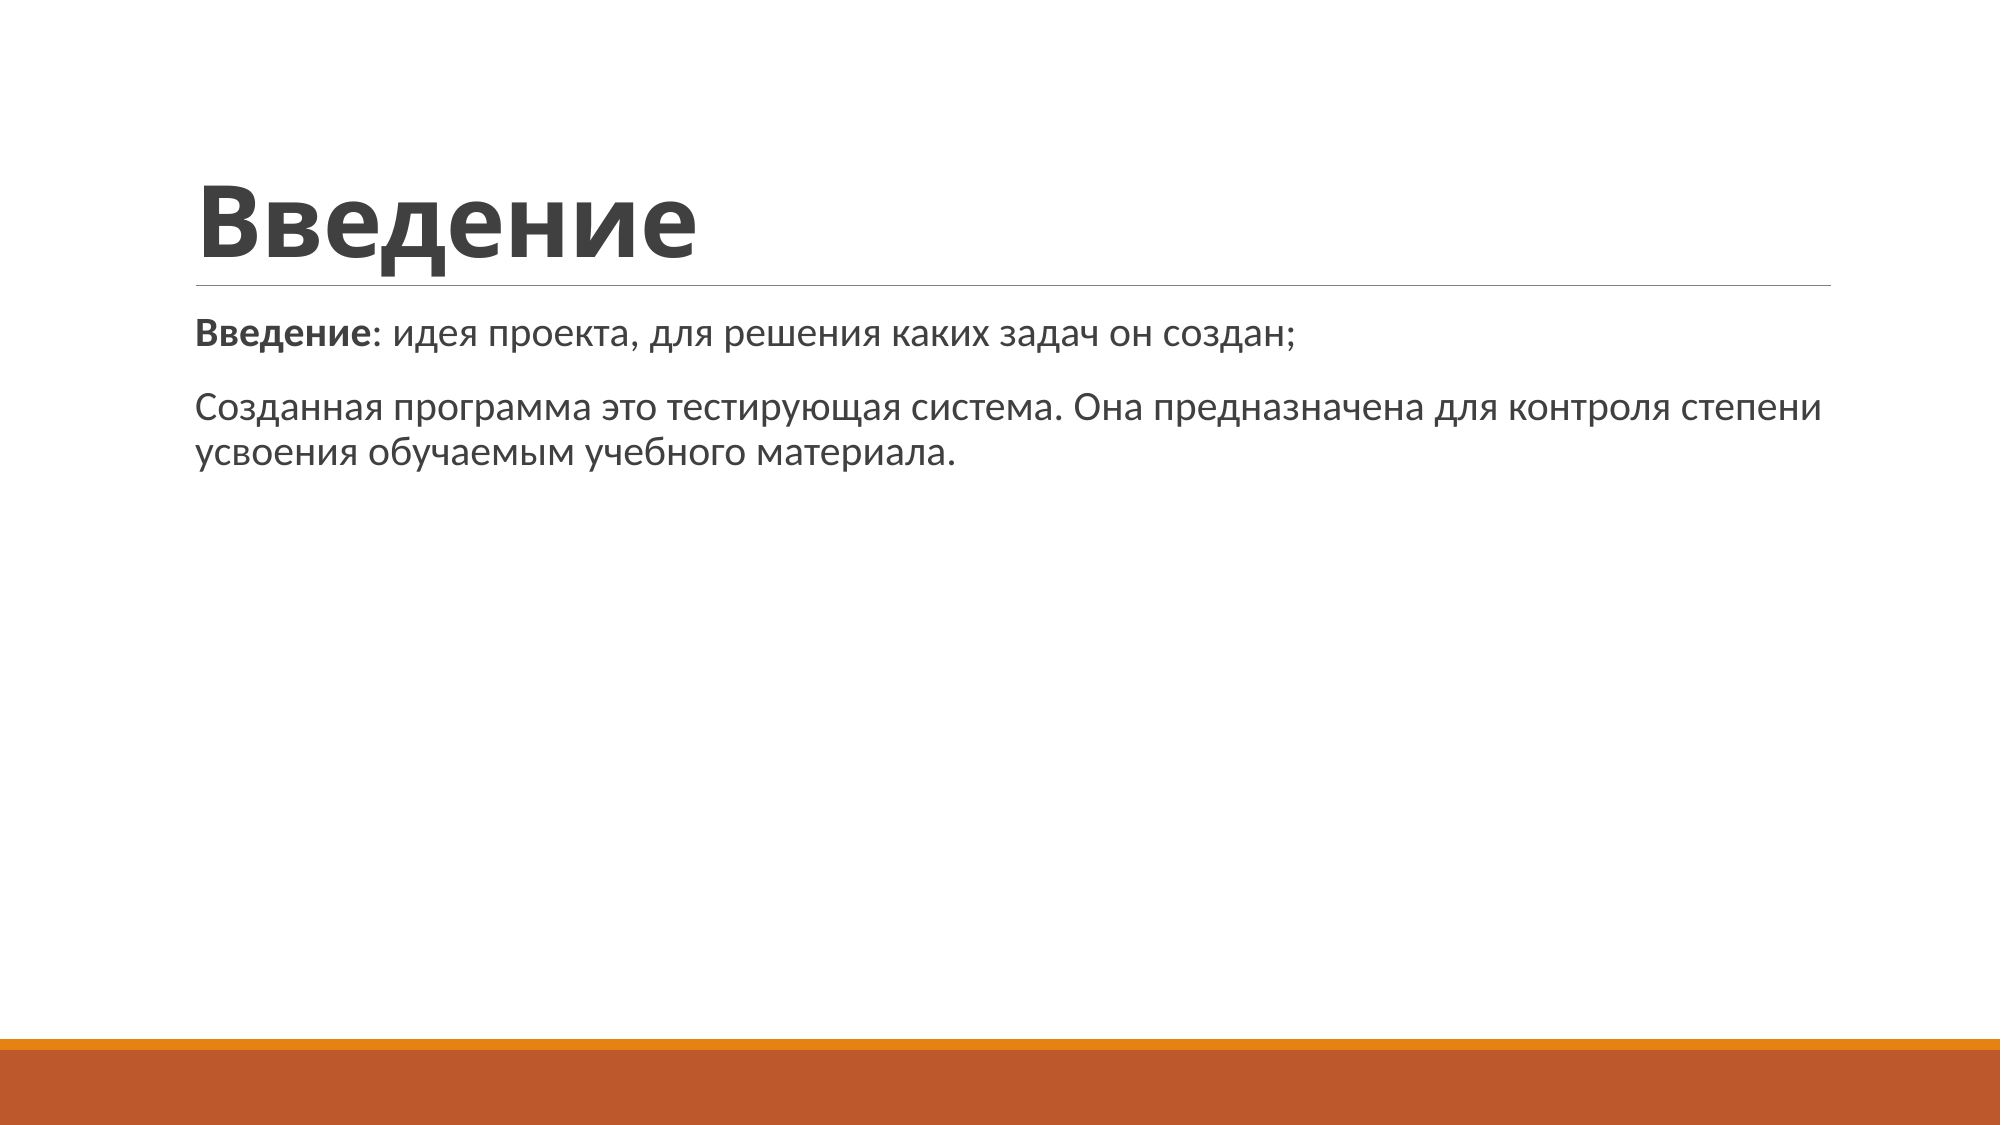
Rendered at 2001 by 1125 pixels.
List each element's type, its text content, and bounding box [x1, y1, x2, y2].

title Введение [180, 47, 1830, 285]
list Введение: идея проекта, для решения каких задач он создан; Созданная программа это тестирующая система. Она предназначена для контроля степени усвоения обучаемым учебного материала. [180, 302, 1830, 963]
